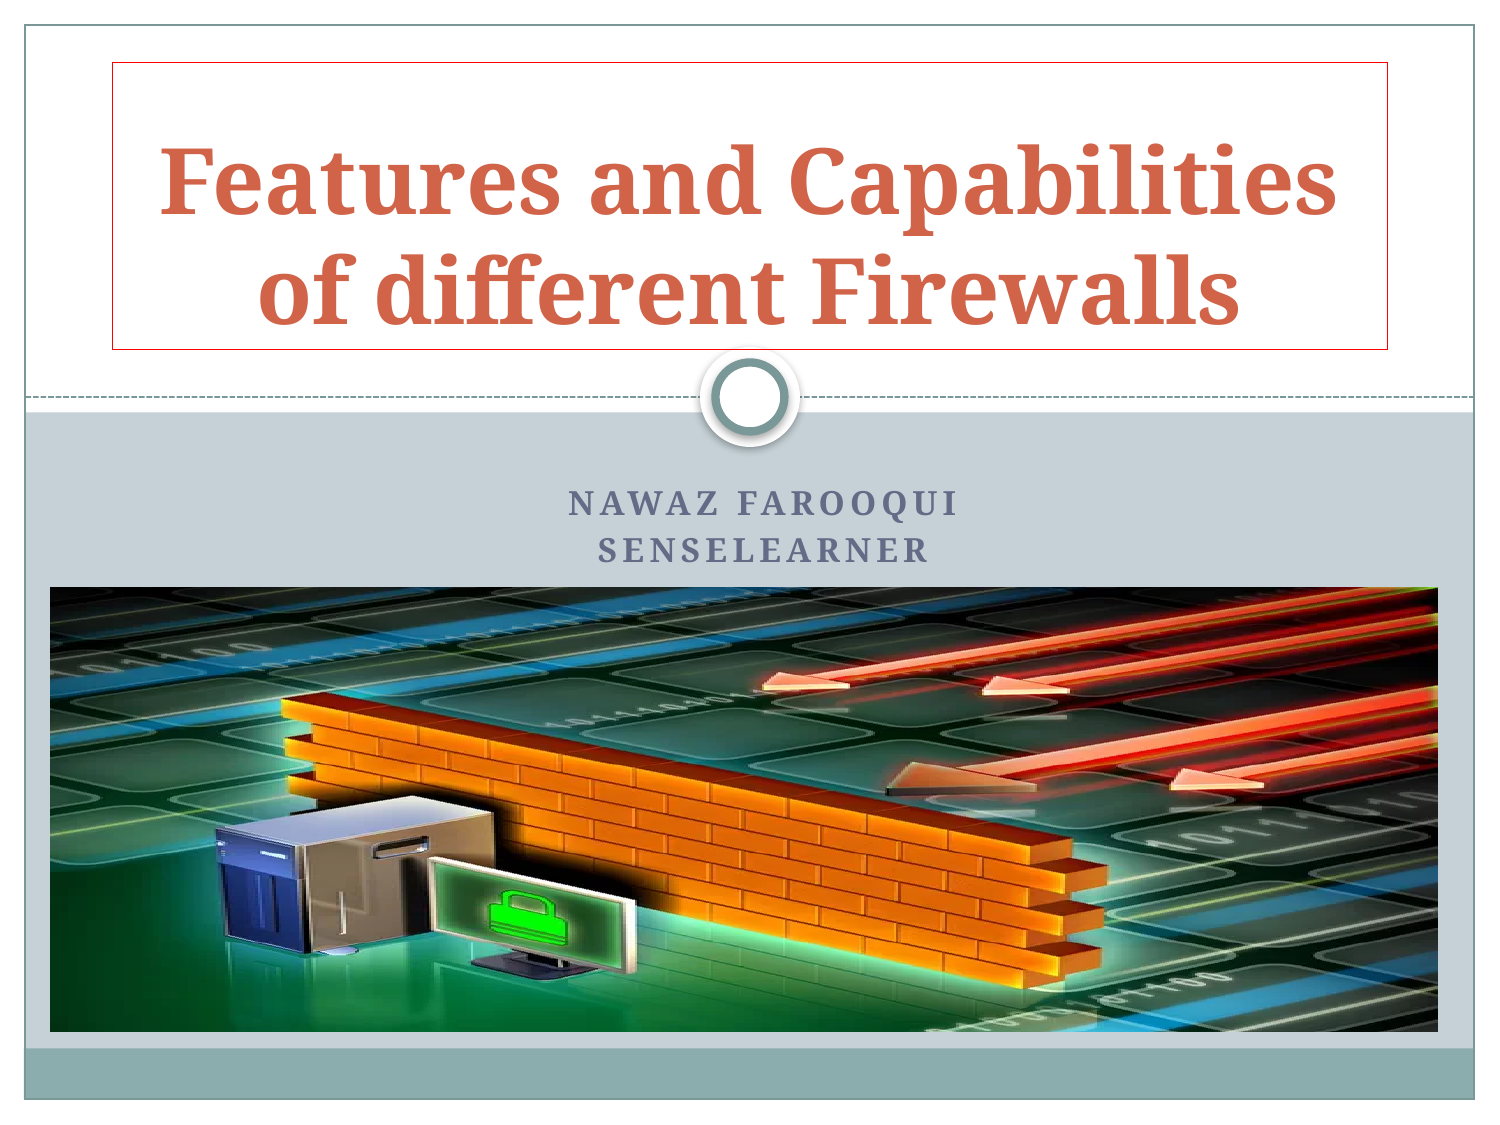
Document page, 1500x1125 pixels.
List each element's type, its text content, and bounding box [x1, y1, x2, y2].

subtitle Nawaz Farooqui Senselearner [237, 474, 1288, 584]
picture [49, 587, 1438, 1032]
title Features and Capabilities of different Firewalls [112, 62, 1388, 350]
